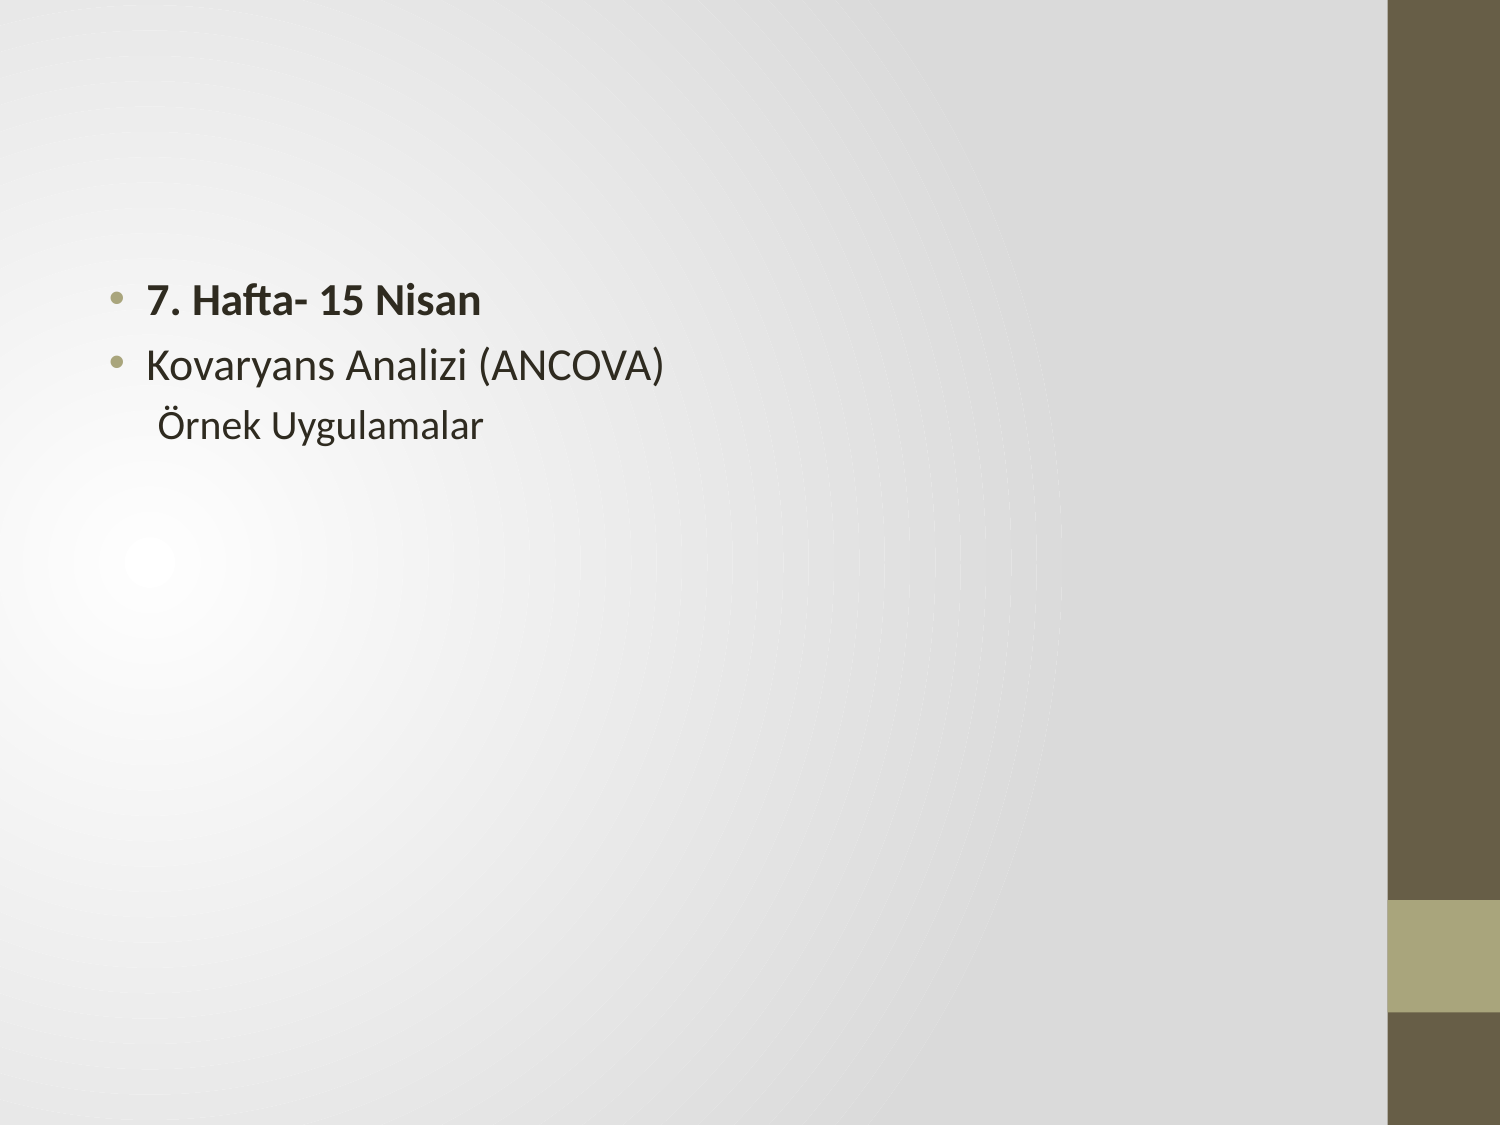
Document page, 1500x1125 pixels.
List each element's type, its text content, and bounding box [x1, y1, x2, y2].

list 7. Hafta- 15 Nisan Kovaryans Analizi (ANCOVA) Örnek Uygulamalar [75, 262, 1325, 1050]
